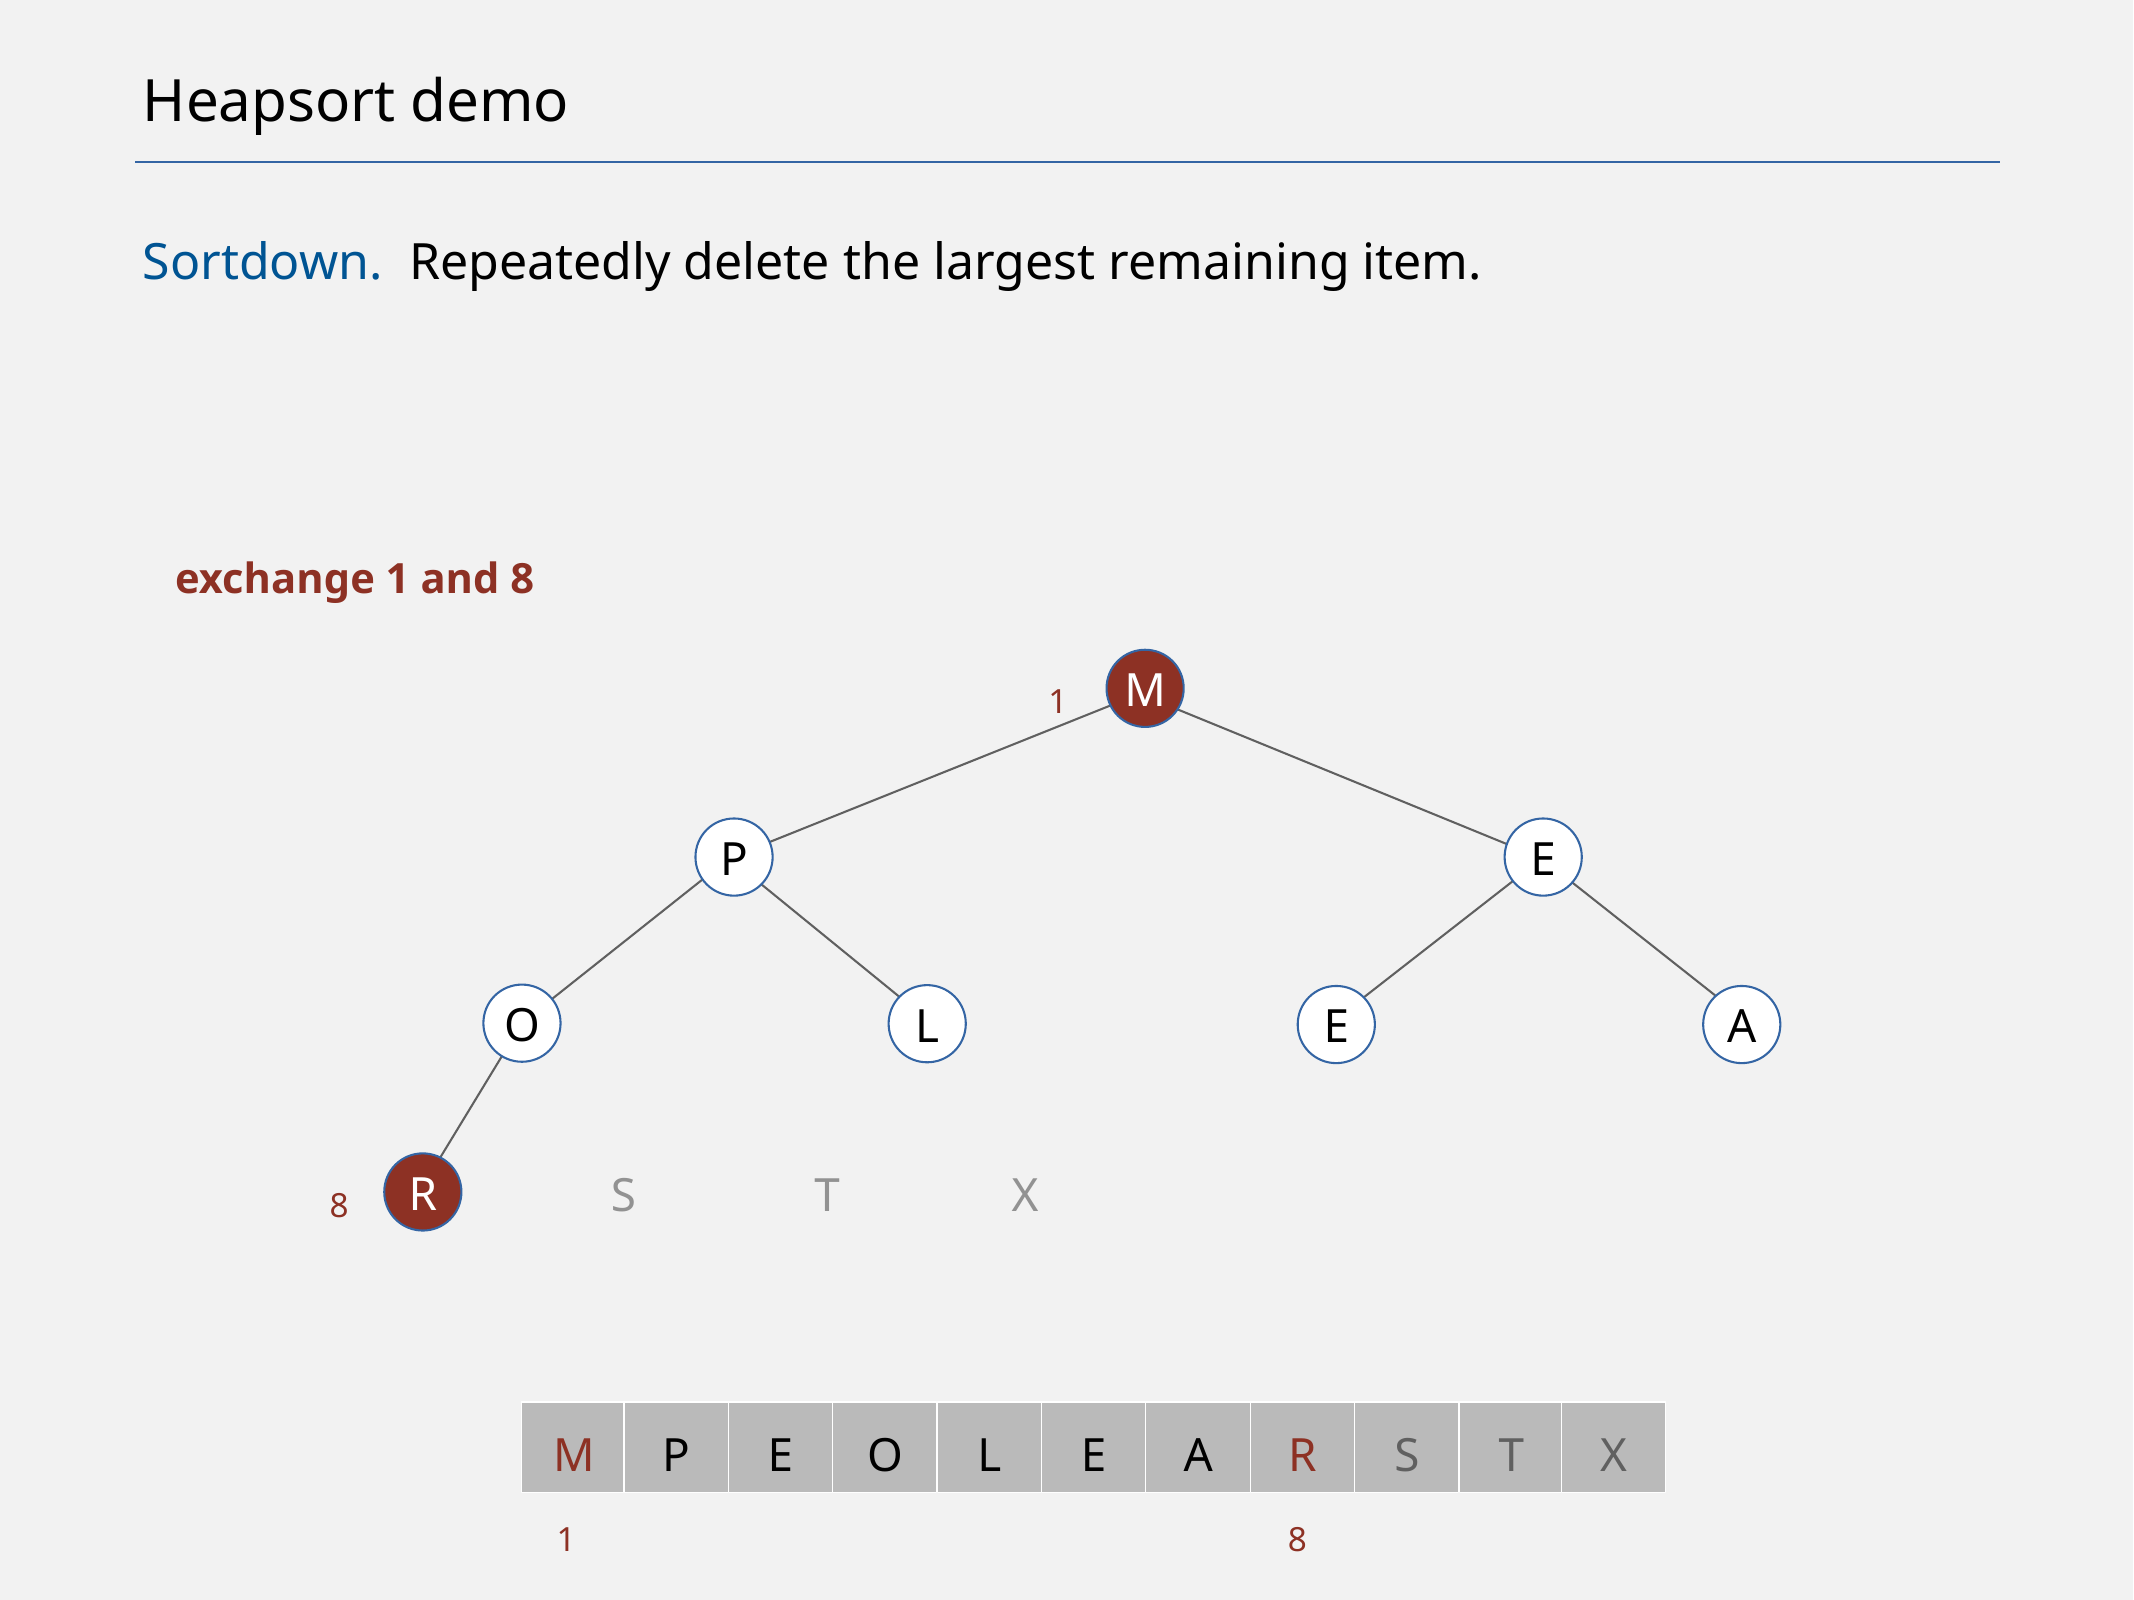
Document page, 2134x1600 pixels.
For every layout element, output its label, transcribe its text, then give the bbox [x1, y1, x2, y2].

text_box S [584, 1154, 662, 1232]
text_box T [788, 1154, 866, 1232]
text_box 8 [1278, 1499, 1317, 1558]
text_box P [695, 818, 773, 896]
text_box 1 [547, 1499, 586, 1558]
text_box X [986, 1154, 1064, 1232]
text_box E [1504, 818, 1582, 896]
text_box A [1703, 985, 1781, 1064]
text_box exchange 1 and 8 [165, 527, 545, 602]
text_box E [1297, 985, 1375, 1064]
list Sortdown. Repeatedly delete the largest remaining item. [132, 207, 2001, 1543]
text_box R [384, 1153, 462, 1231]
text_box 1 [1038, 660, 1078, 721]
text_box M [1106, 649, 1184, 727]
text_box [521, 1401, 1666, 1494]
title Heapsort demo [132, 0, 2001, 134]
text_box O [483, 984, 561, 1062]
text_box L [888, 985, 966, 1063]
text_box 8 [320, 1164, 359, 1225]
